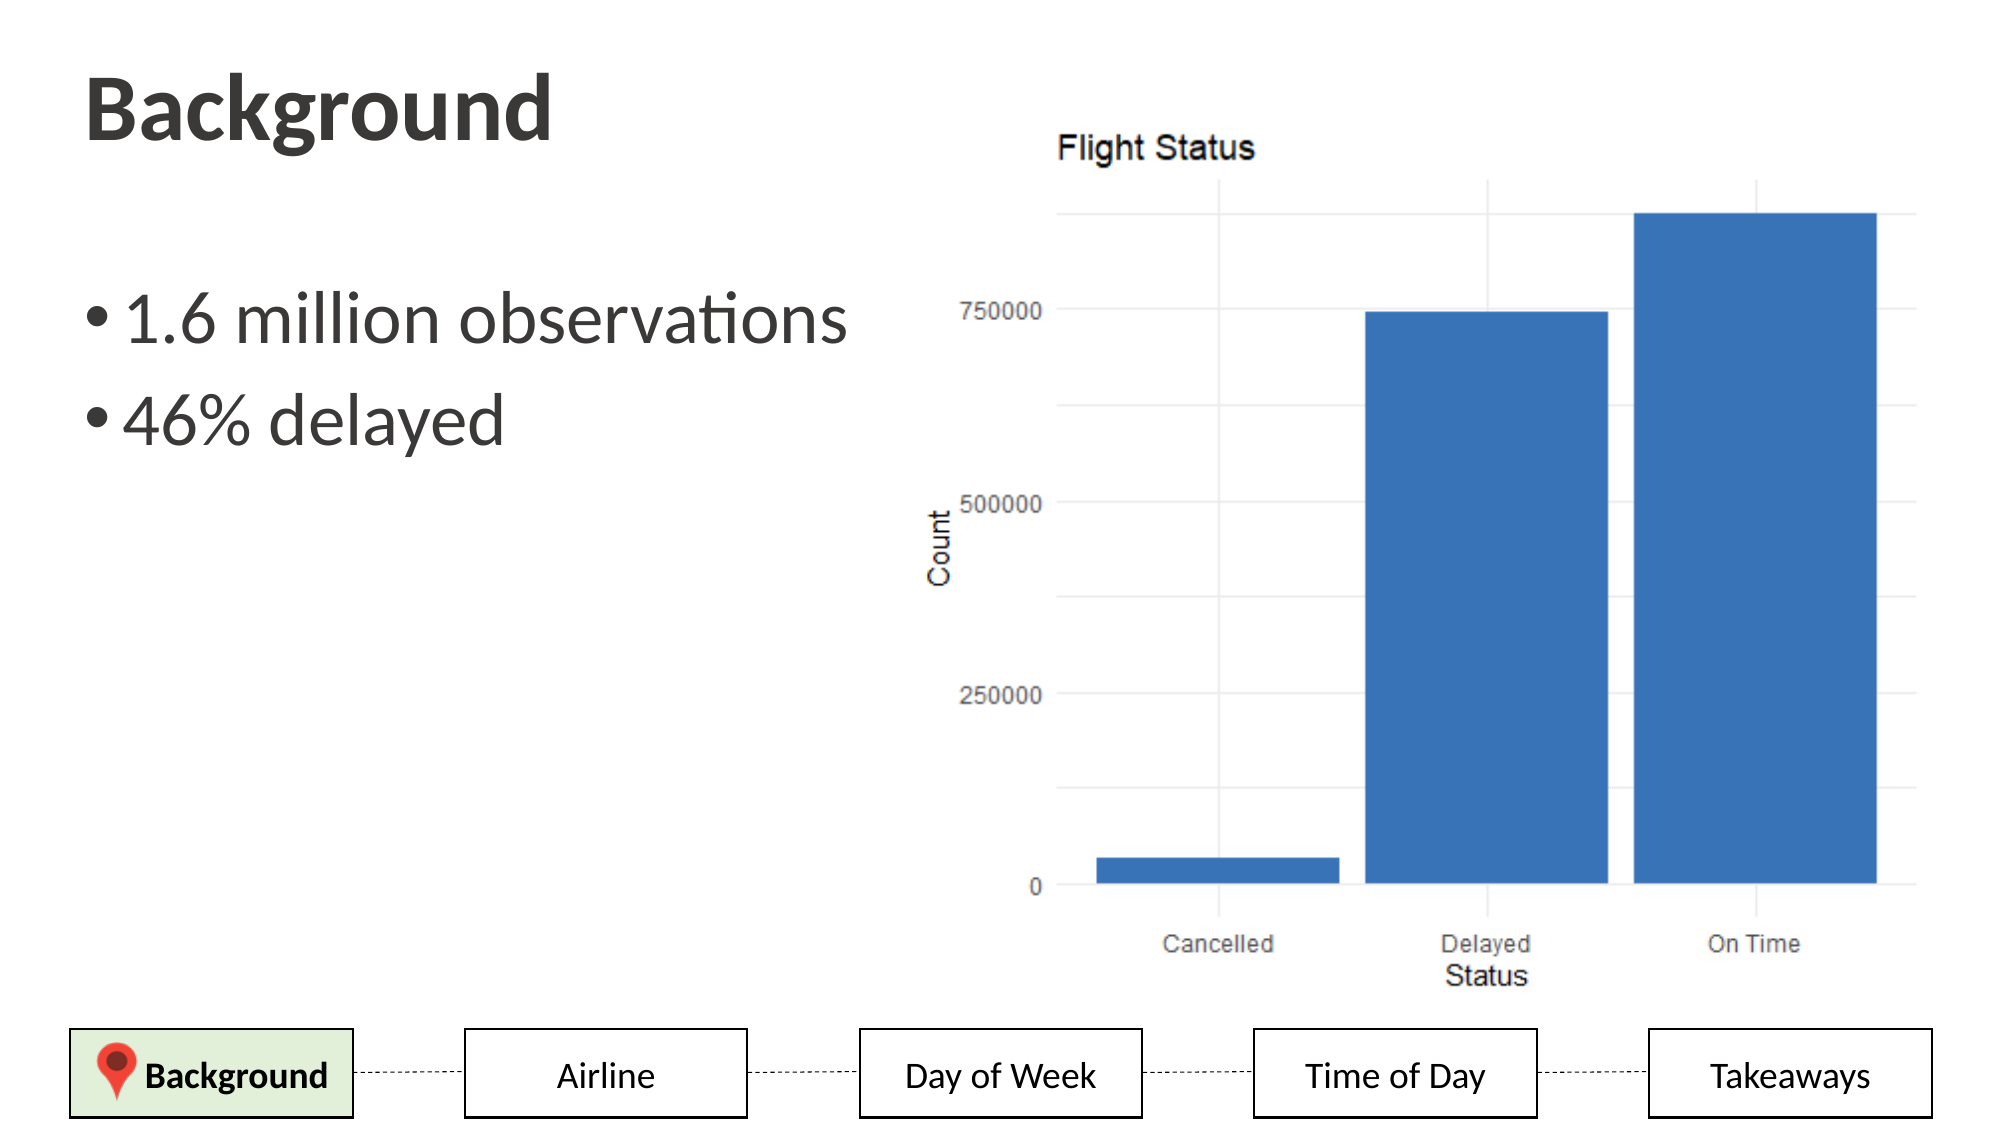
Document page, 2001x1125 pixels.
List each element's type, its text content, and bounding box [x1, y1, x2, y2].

text_box 1.6 million observations 46% delayed [69, 271, 910, 855]
title Background [69, 0, 1795, 218]
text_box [69, 1027, 1932, 1118]
picture [910, 117, 1933, 1006]
